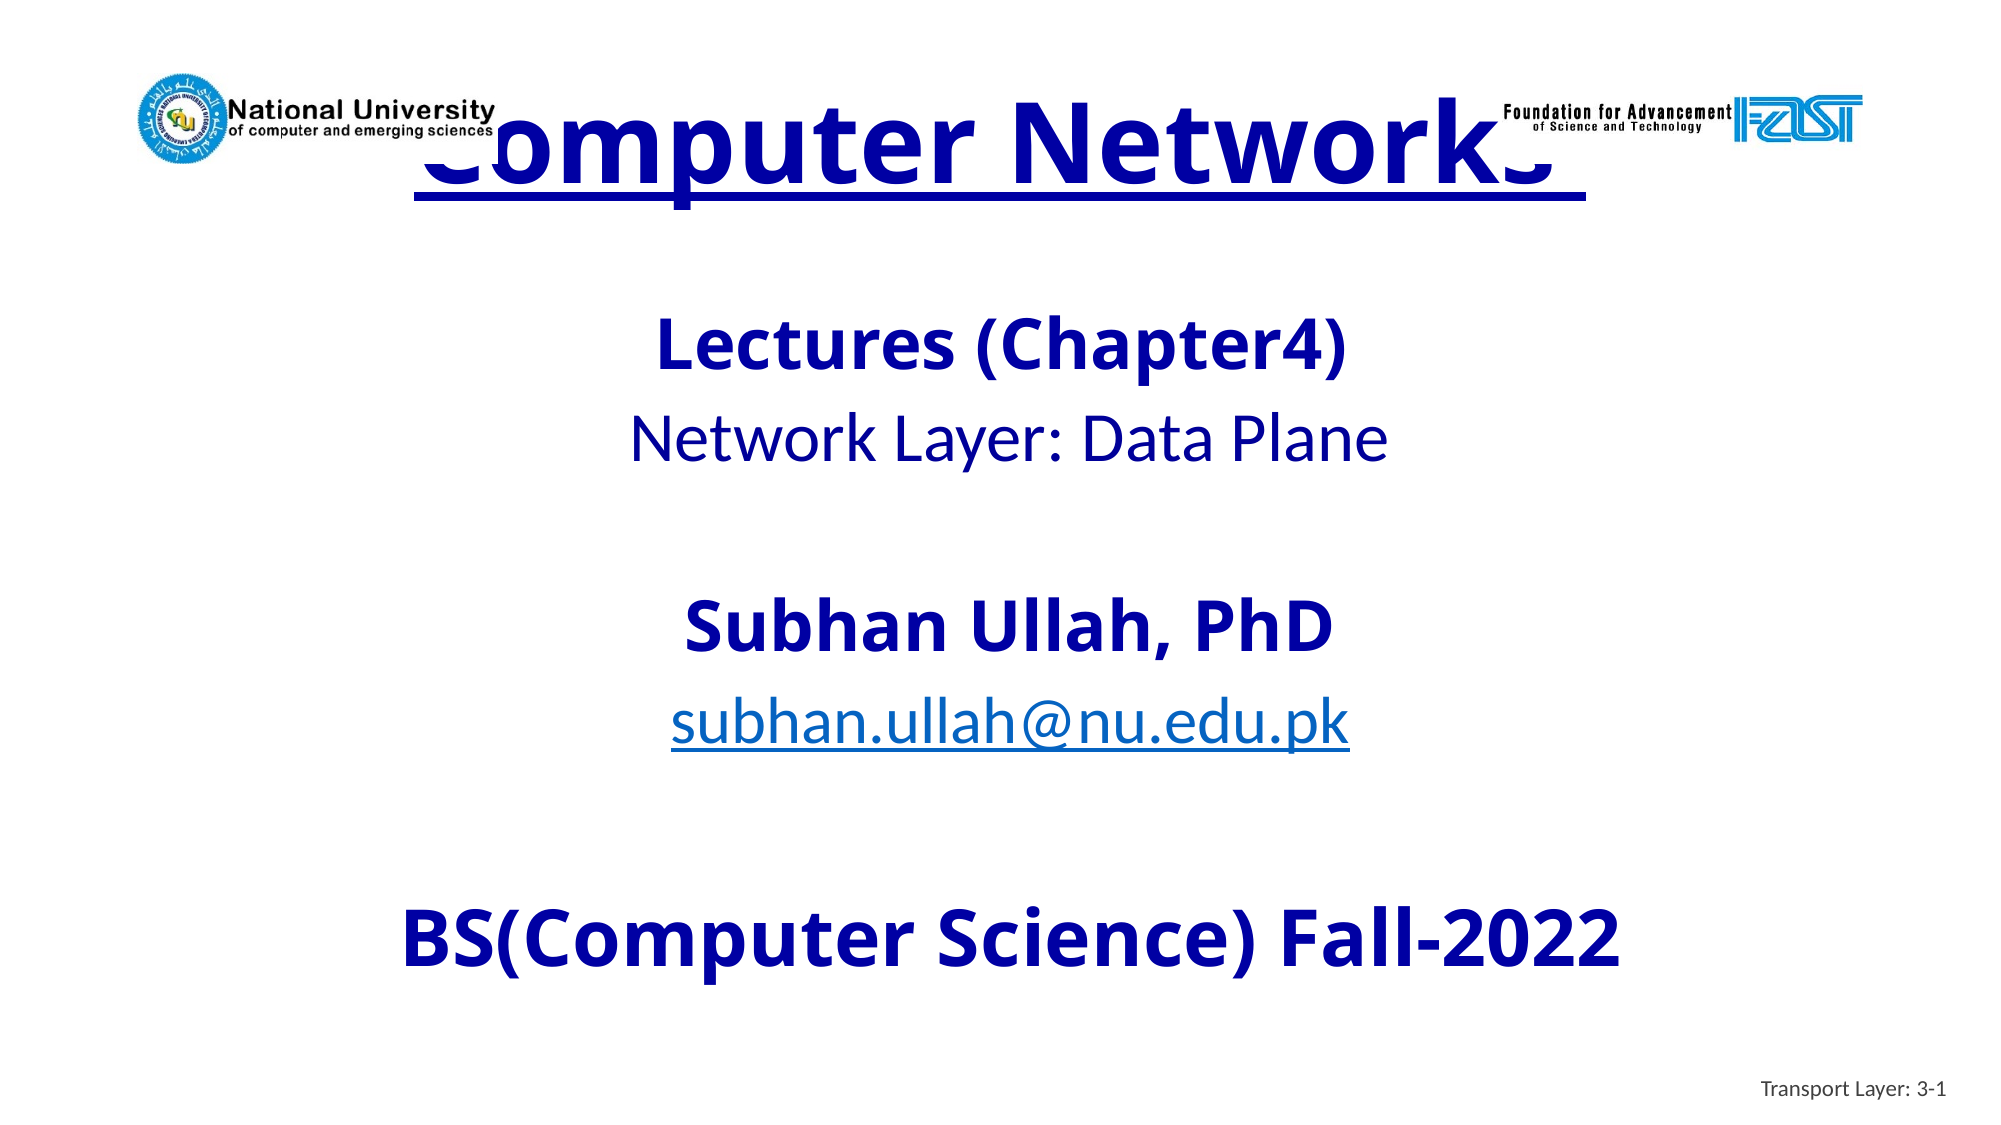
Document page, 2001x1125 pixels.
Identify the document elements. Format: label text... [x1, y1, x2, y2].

picture [137, 73, 498, 164]
picture [1502, 74, 1863, 165]
slide_number Transport Layer: 3-1 [1512, 1056, 1963, 1117]
list Lectures (Chapter4) Network Layer: Data Plane Subhan Ullah, PhD subhan.ullah@nu.edu.pk BS(Computer Science) Fall-2022 [137, 282, 1863, 997]
title Computer Networks [137, 74, 1863, 221]
